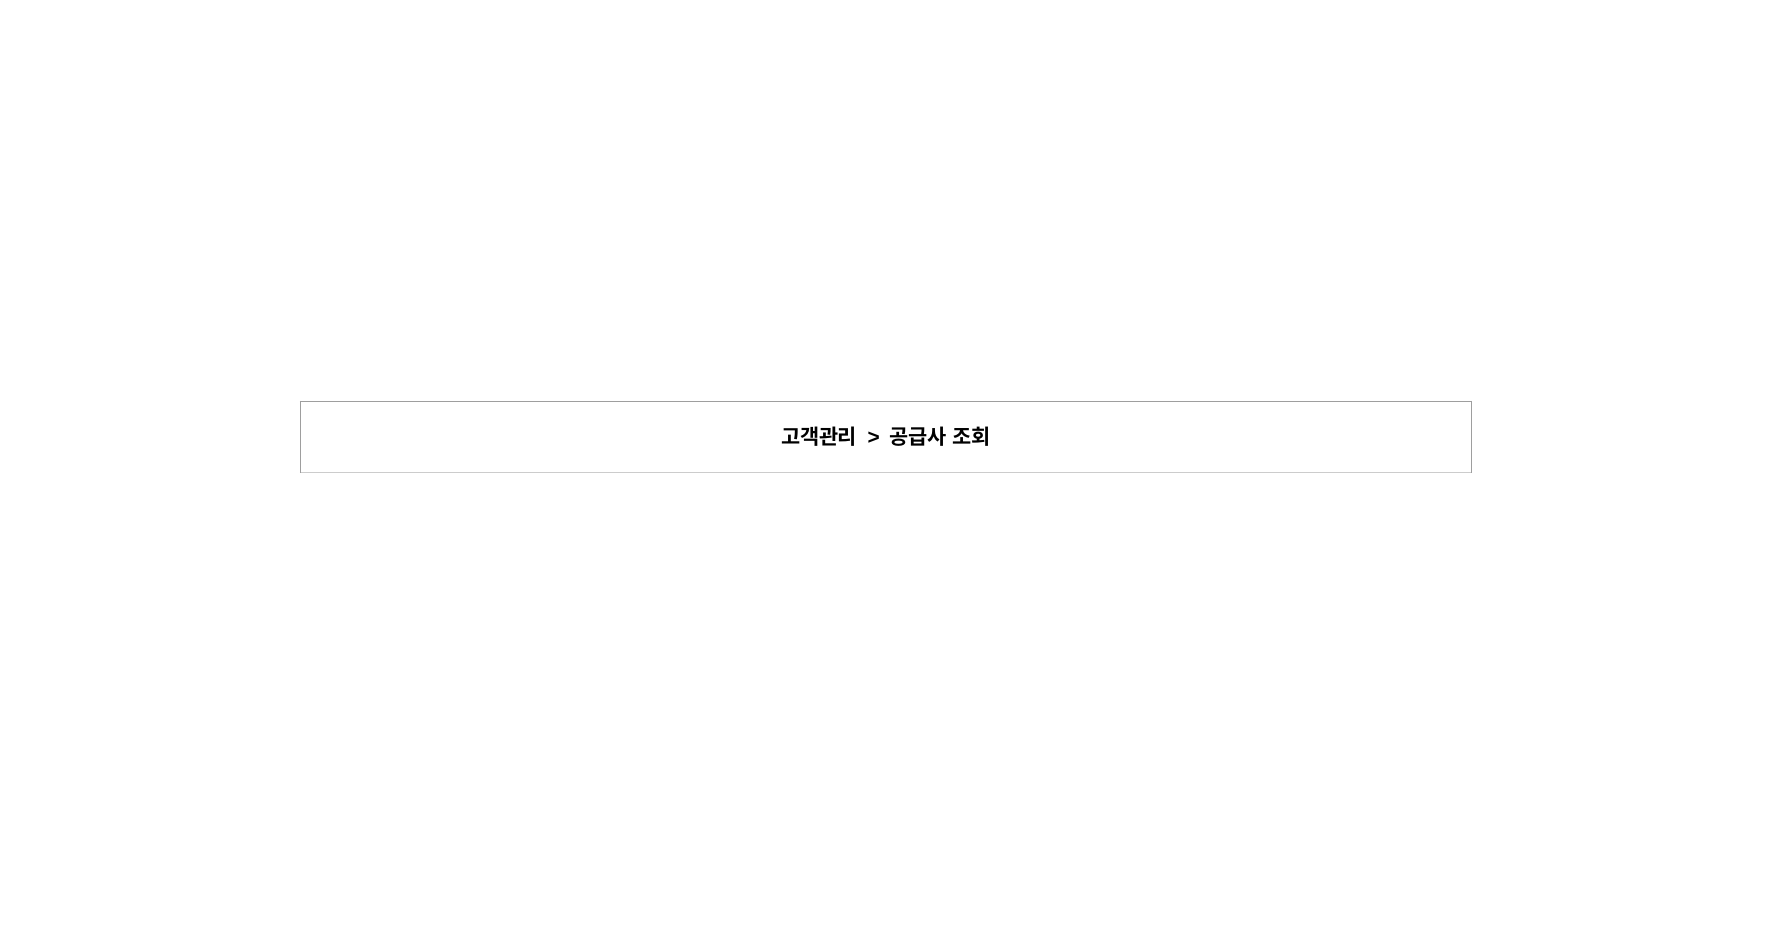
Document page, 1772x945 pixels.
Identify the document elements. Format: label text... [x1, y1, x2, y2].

table_header 고객관리 > 공급사 조회 [301, 402, 1471, 472]
